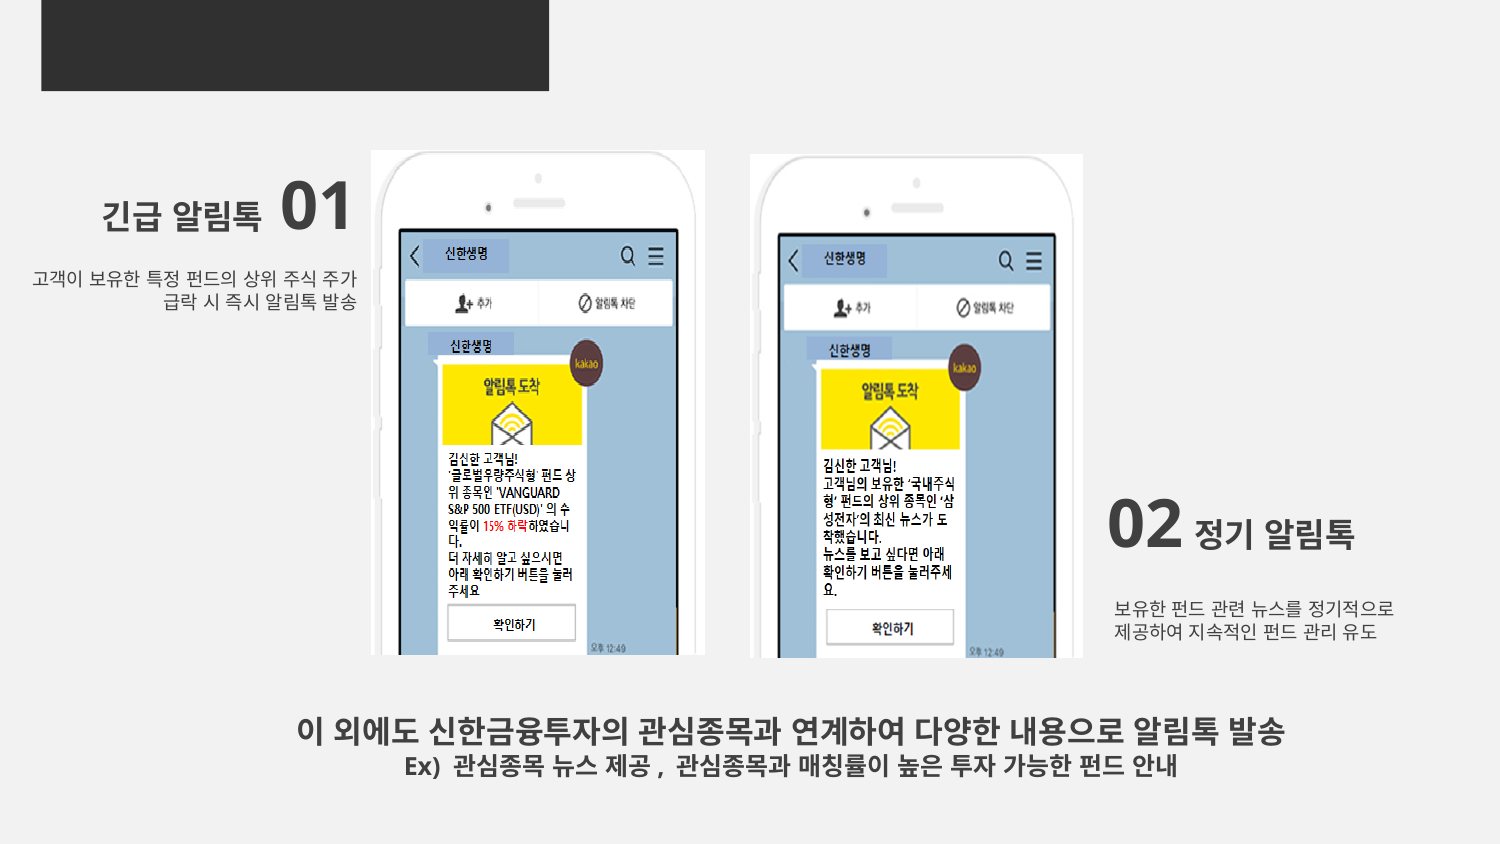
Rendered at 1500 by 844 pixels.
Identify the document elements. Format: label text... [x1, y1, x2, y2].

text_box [41, 0, 550, 92]
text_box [0, 150, 1483, 659]
text_box 이 외에도 신한금융투자의 관심종목과 연계하여 다양한 내용으로 알림톡 발송 Ex) 관심종목 뉴스 제공, 관심종목과 매칭률이 높은 투자 가능한 펀드 안내 [158, 705, 1424, 788]
